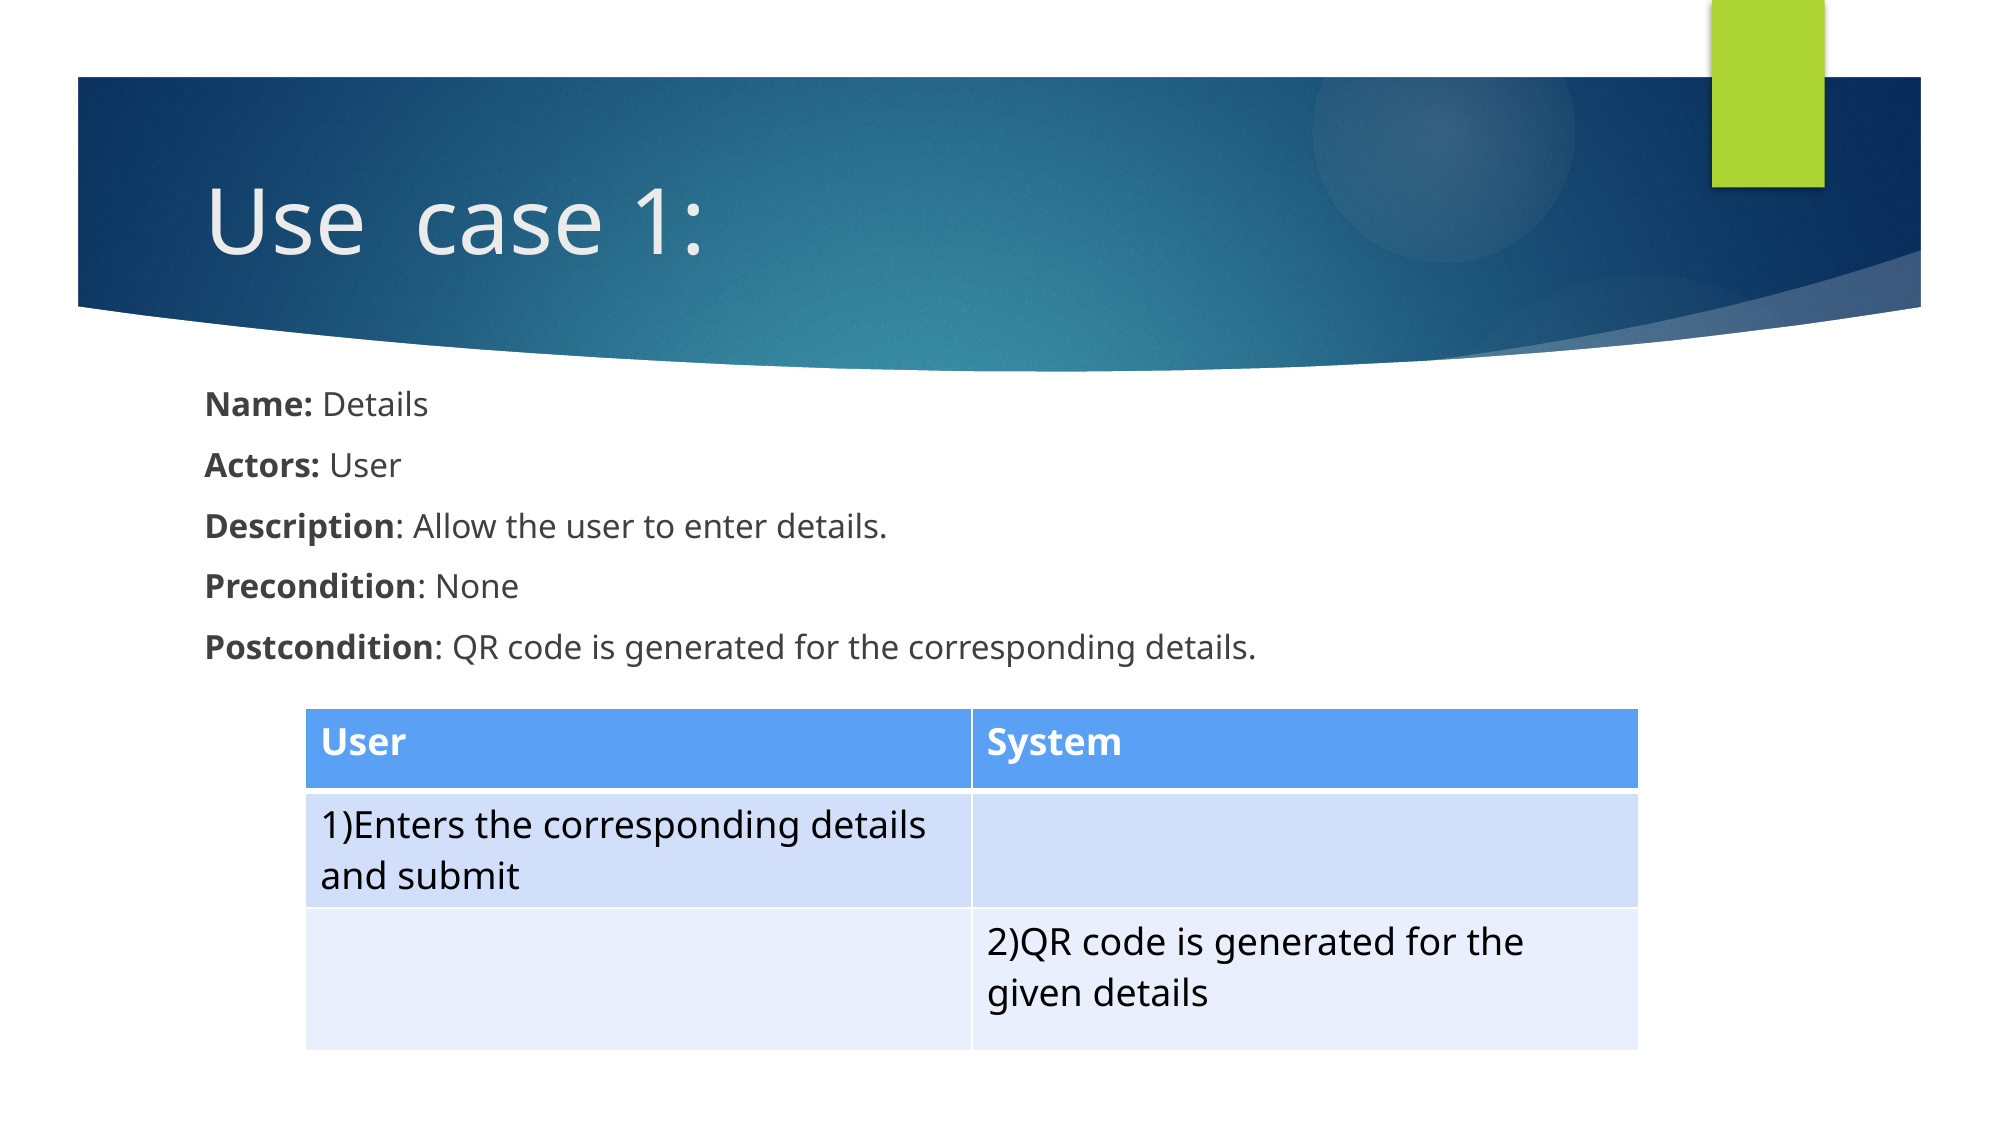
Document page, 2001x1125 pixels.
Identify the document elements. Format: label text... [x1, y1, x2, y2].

table_cell 2)QR code is generated for the given details [973, 909, 1638, 1050]
table_header System [973, 709, 1638, 788]
table_header User [306, 709, 971, 788]
table_cell [973, 794, 1638, 907]
table_cell [306, 909, 971, 1050]
list Name: Details Actors: User Description: Allow the user to enter details. Precondition: None Postcondition: QR code is generated for the corresponding details. [189, 375, 1627, 1090]
title Use case 1: [189, 159, 1627, 276]
table_cell 1)Enters the corresponding details and submit [306, 794, 971, 907]
